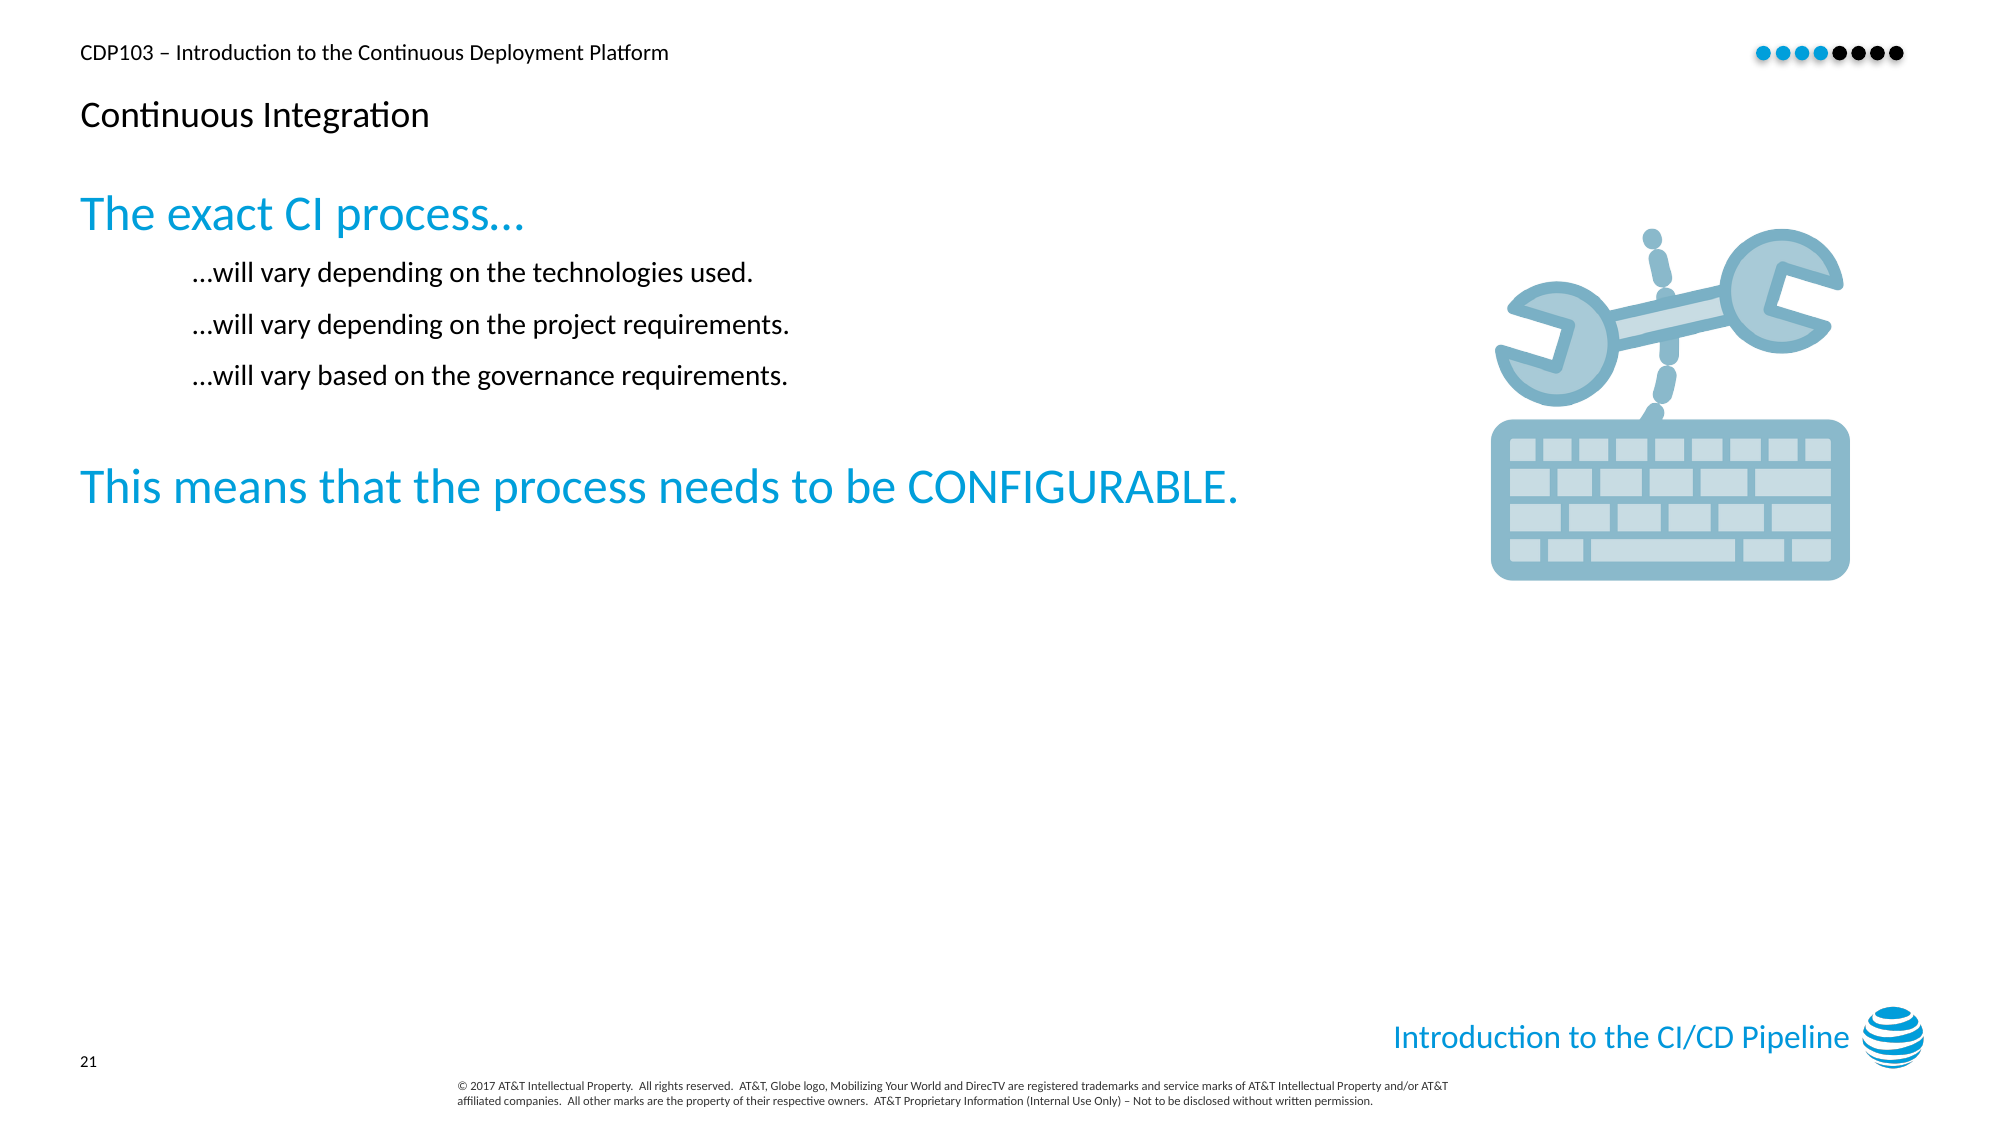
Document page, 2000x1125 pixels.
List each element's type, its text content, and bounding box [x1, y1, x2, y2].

text_box [1869, 45, 1886, 62]
text_box [1888, 45, 1905, 62]
text_box [1794, 45, 1810, 62]
text_box [1755, 45, 1772, 62]
title Continuous Integration [80, 85, 1920, 142]
text_box Introduction to the CI/CD Pipeline [1304, 1007, 1866, 1063]
slide_number 21 [80, 1049, 129, 1087]
text_box [1812, 45, 1829, 62]
text_box [1775, 45, 1792, 62]
text_box [1831, 45, 1848, 62]
picture [1489, 227, 1851, 582]
text_box [1850, 45, 1867, 62]
list The exact CI process… …will vary depending on the technologies used. …will vary depending on the project requirements. …will vary based on the governance requirements. This means that the process needs to be CONFIGURABLE. [80, 186, 1920, 977]
